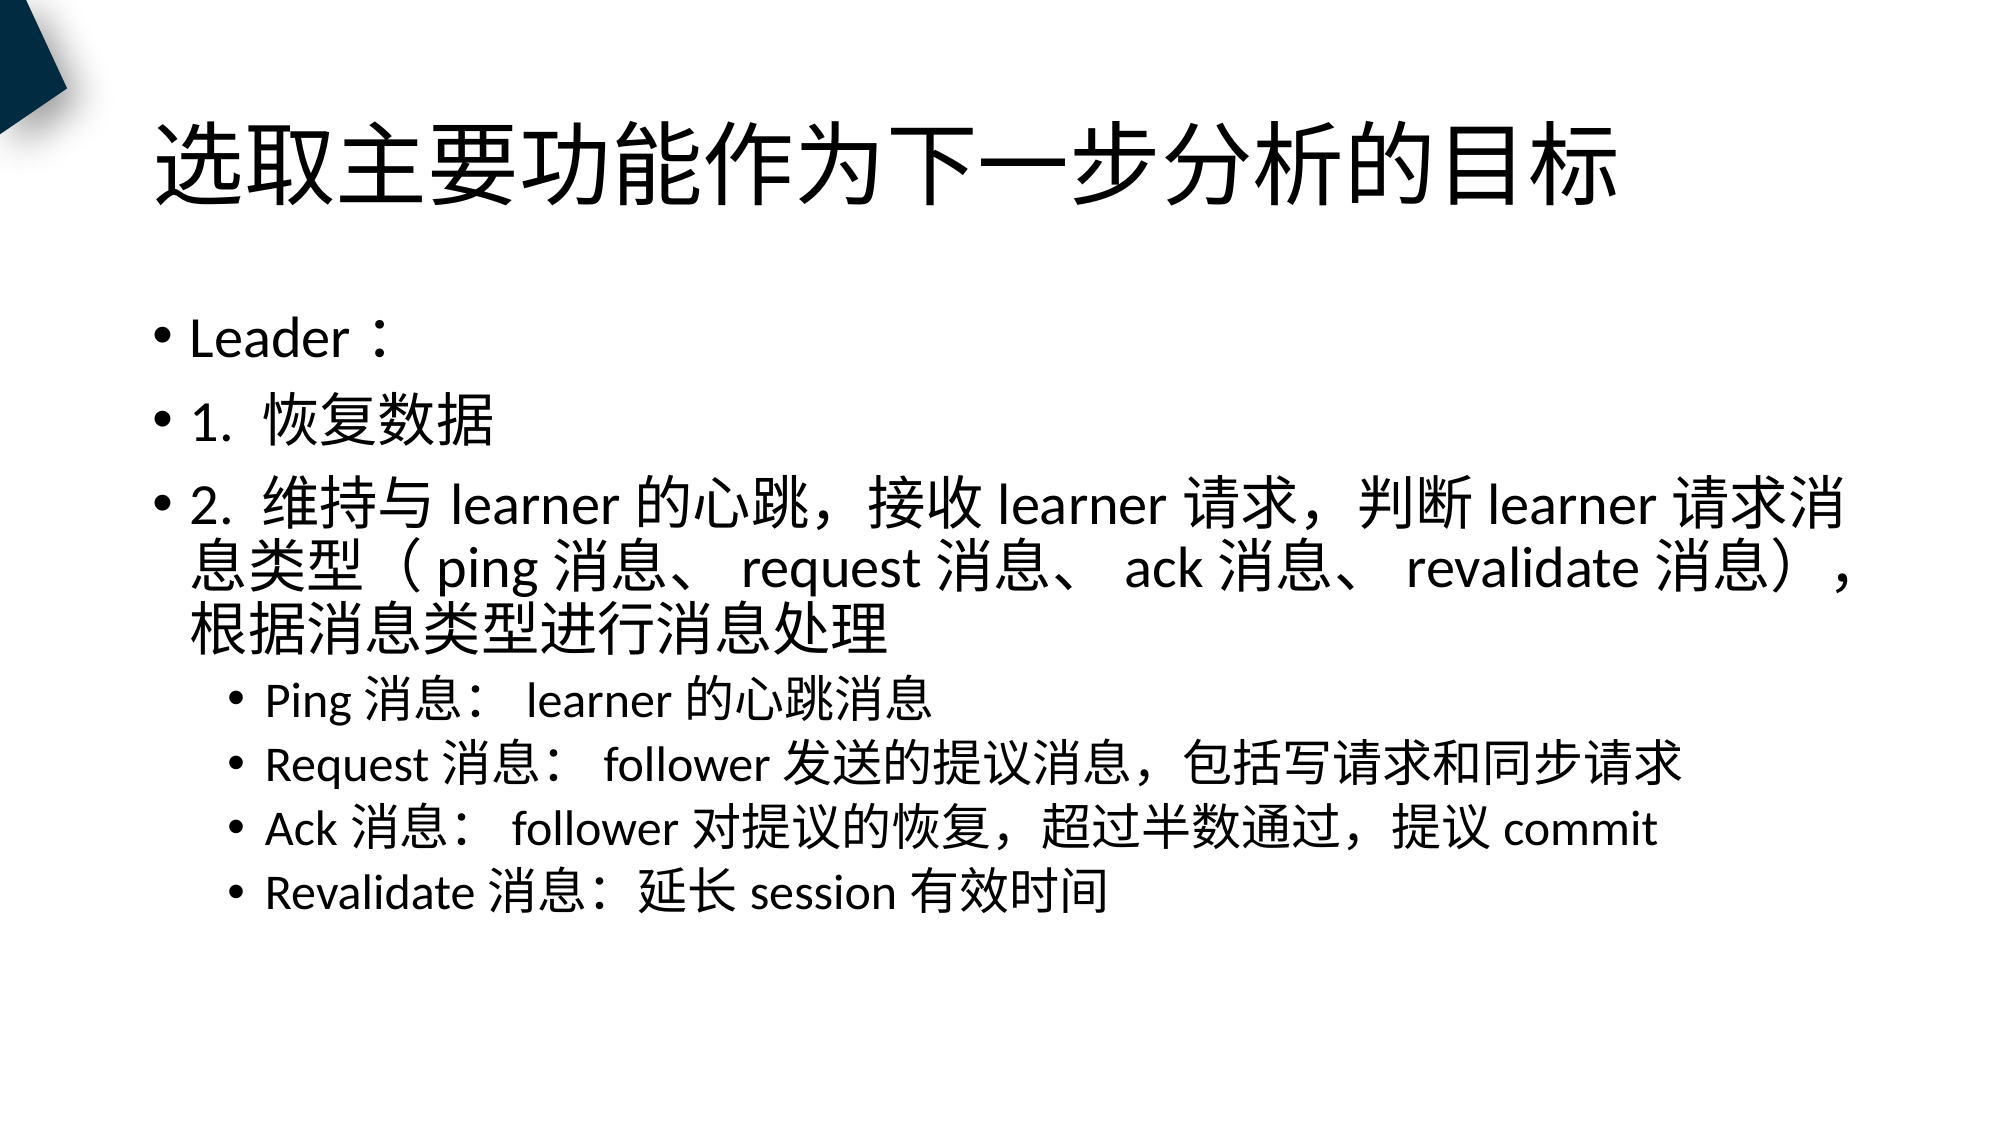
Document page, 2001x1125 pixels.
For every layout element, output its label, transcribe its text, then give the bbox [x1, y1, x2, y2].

text_box [0, 0, 68, 135]
list Leader： 1. 恢复数据 2. 维持与learner的心跳，接收learner请求，判断learner请求消息类型（ping消息、request消息、ack消息、revalidate消息），根据消息类型进行消息处理 Ping消息：learner的心跳消息 Request消息：follower发送的提议消息，包括写请求和同步请求 Ack消息：follower对提议的恢复，超过半数通过，提议commit Revalidate消息：延长session有效时间 [137, 299, 1863, 1014]
title 选取主要功能作为下一步分析的目标 [137, 59, 1863, 278]
